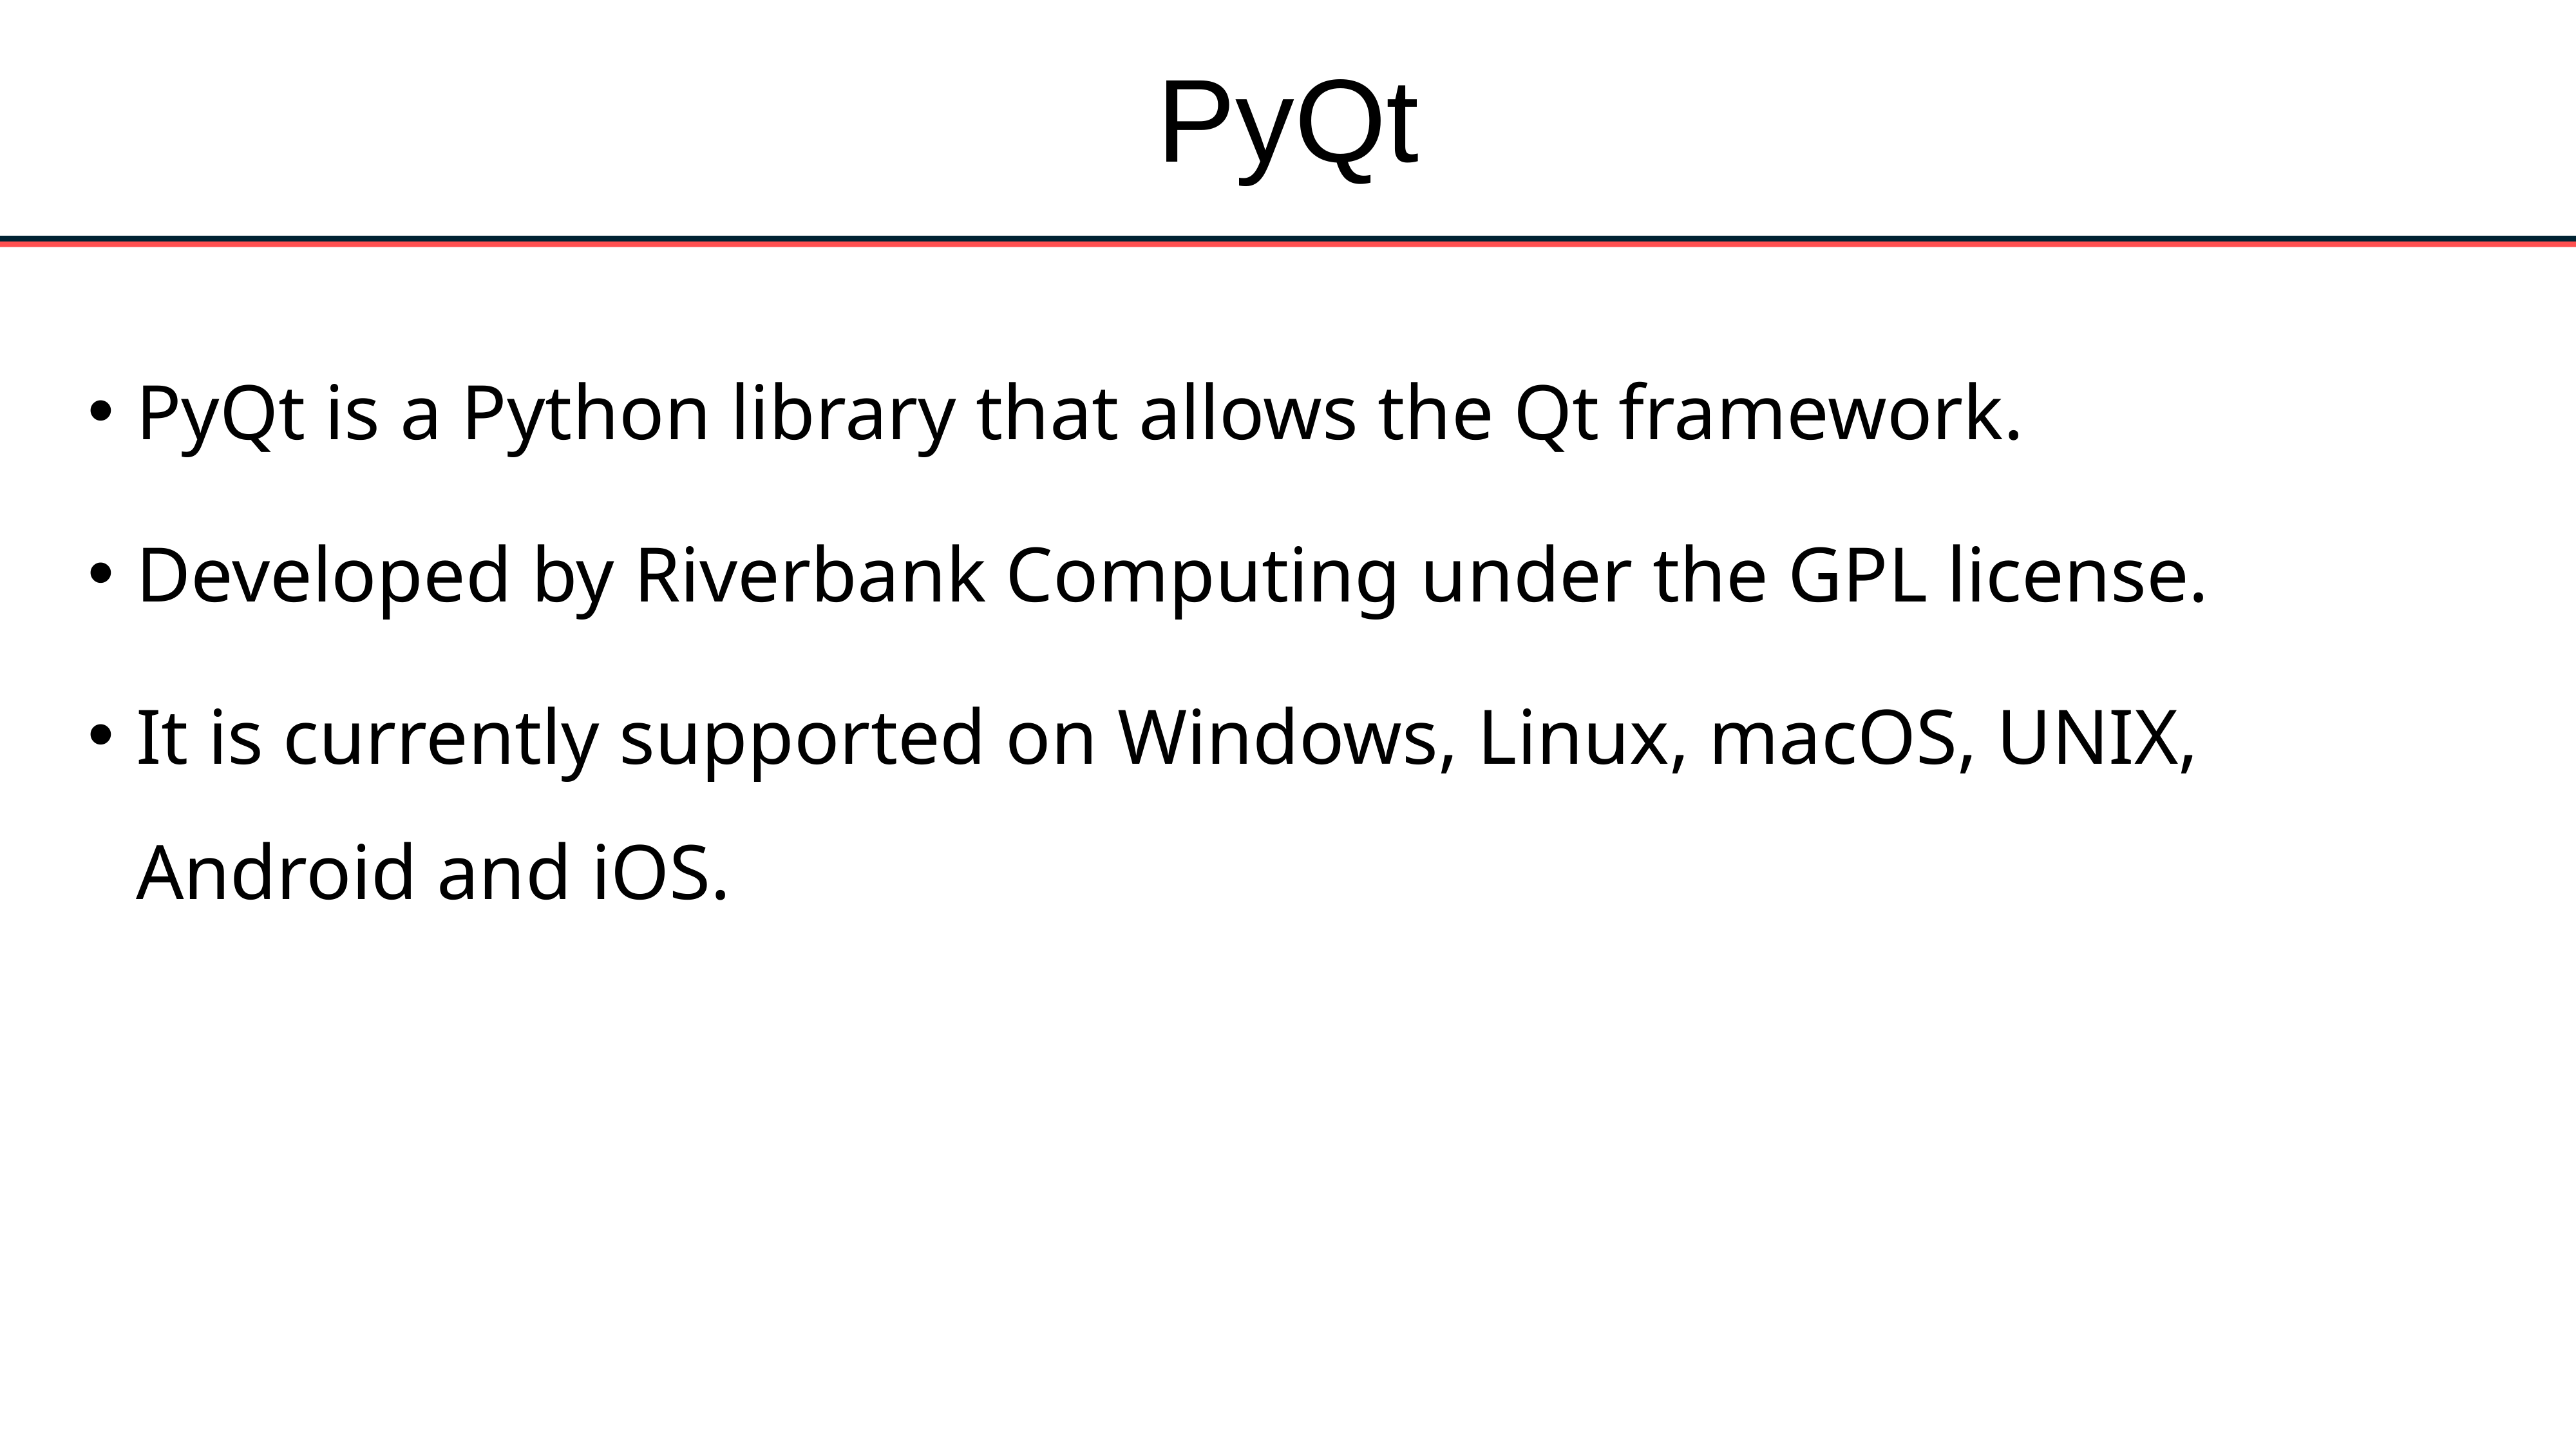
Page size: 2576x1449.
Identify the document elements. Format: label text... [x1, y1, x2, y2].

title PyQt [0, 0, 2576, 247]
list PyQt is a Python library that allows the Qt framework. Developed by Riverbank Computing under the GPL license. It is currently supported on Windows, Linux, macOS, UNIX, Android and iOS. [78, 314, 2509, 1307]
